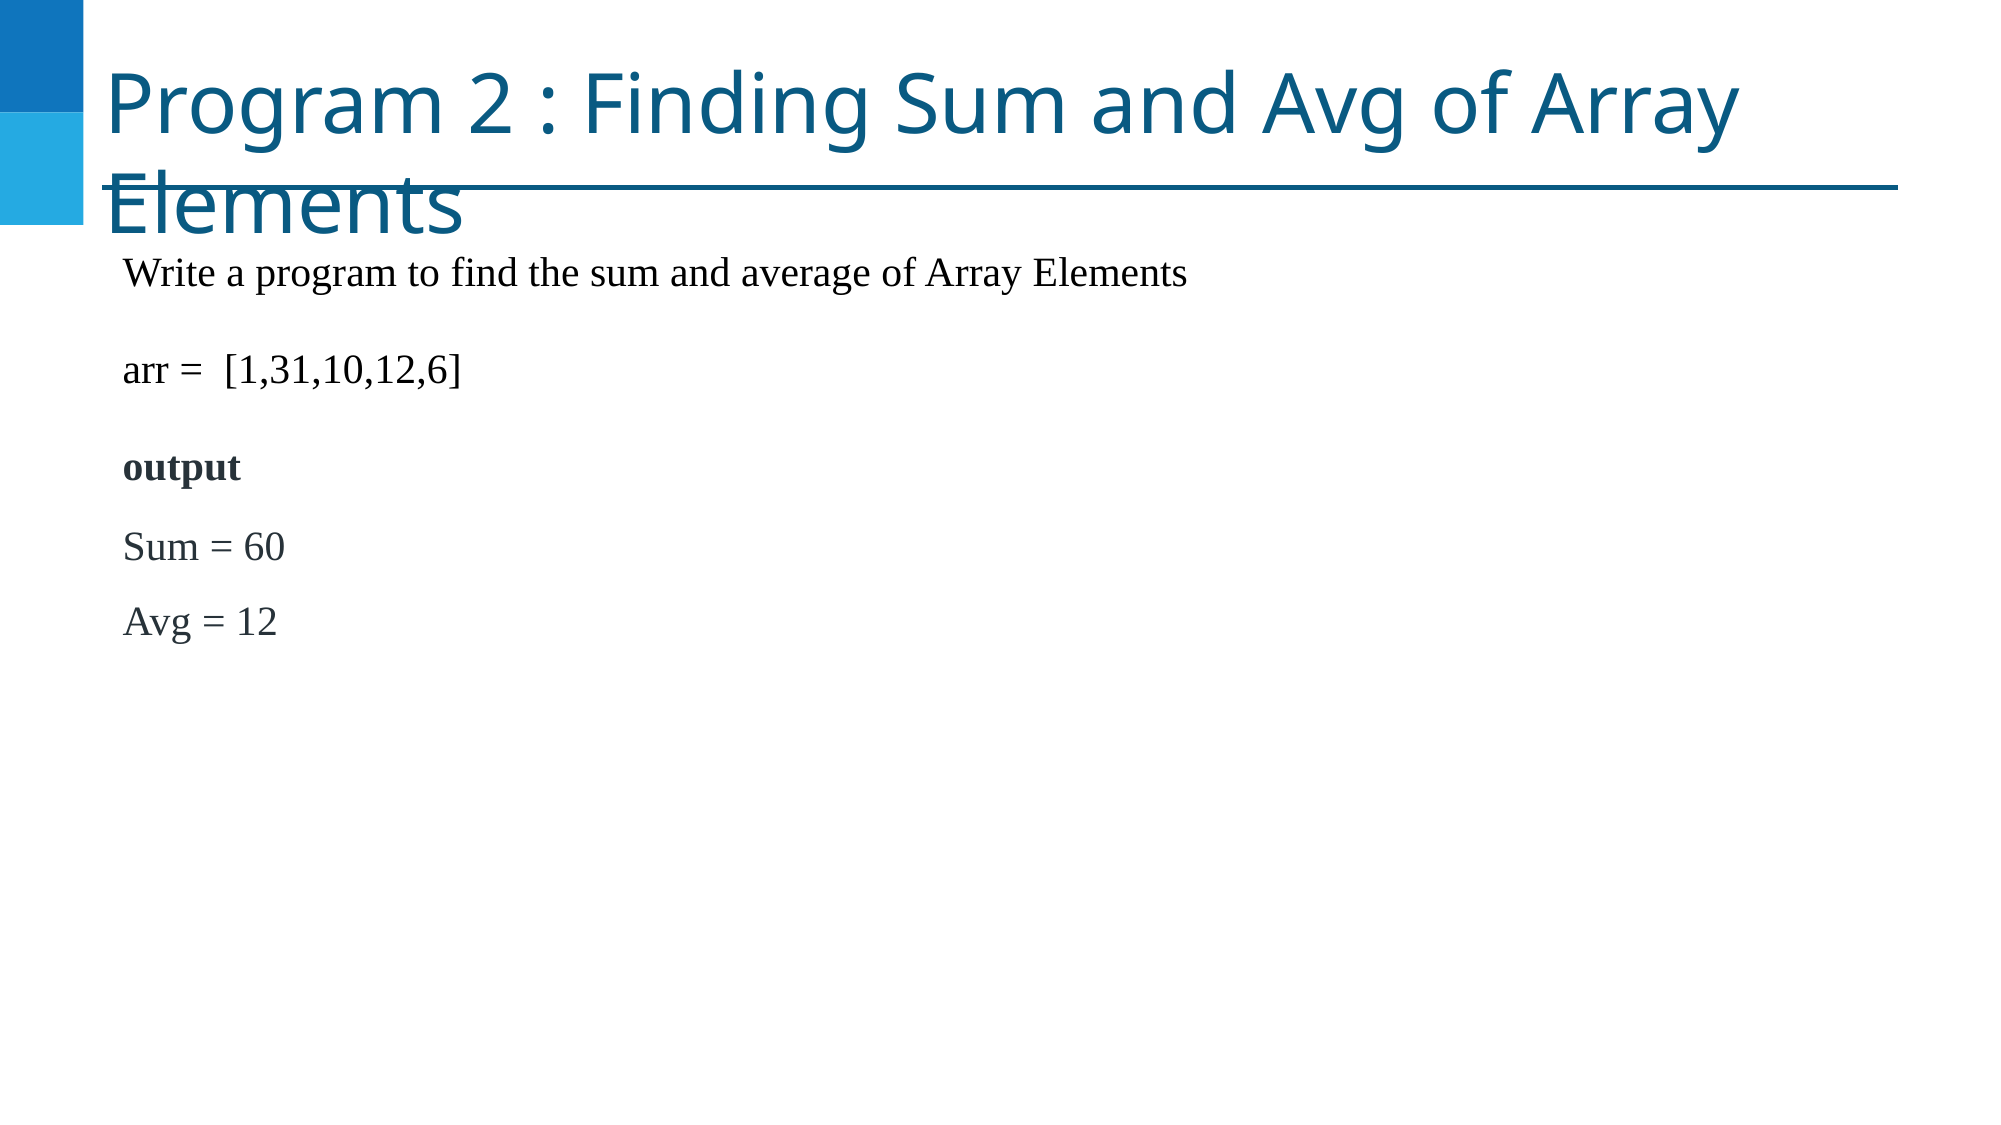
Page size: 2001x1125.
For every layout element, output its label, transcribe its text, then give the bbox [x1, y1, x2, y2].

list Write a program to find the sum and average of Array Elements arr = [1,31,10,12,6] output Sum = 60 Avg = 12 [119, 234, 1916, 878]
title Program 2 : Finding Sum and Avg of Array Elements [102, 47, 1898, 129]
